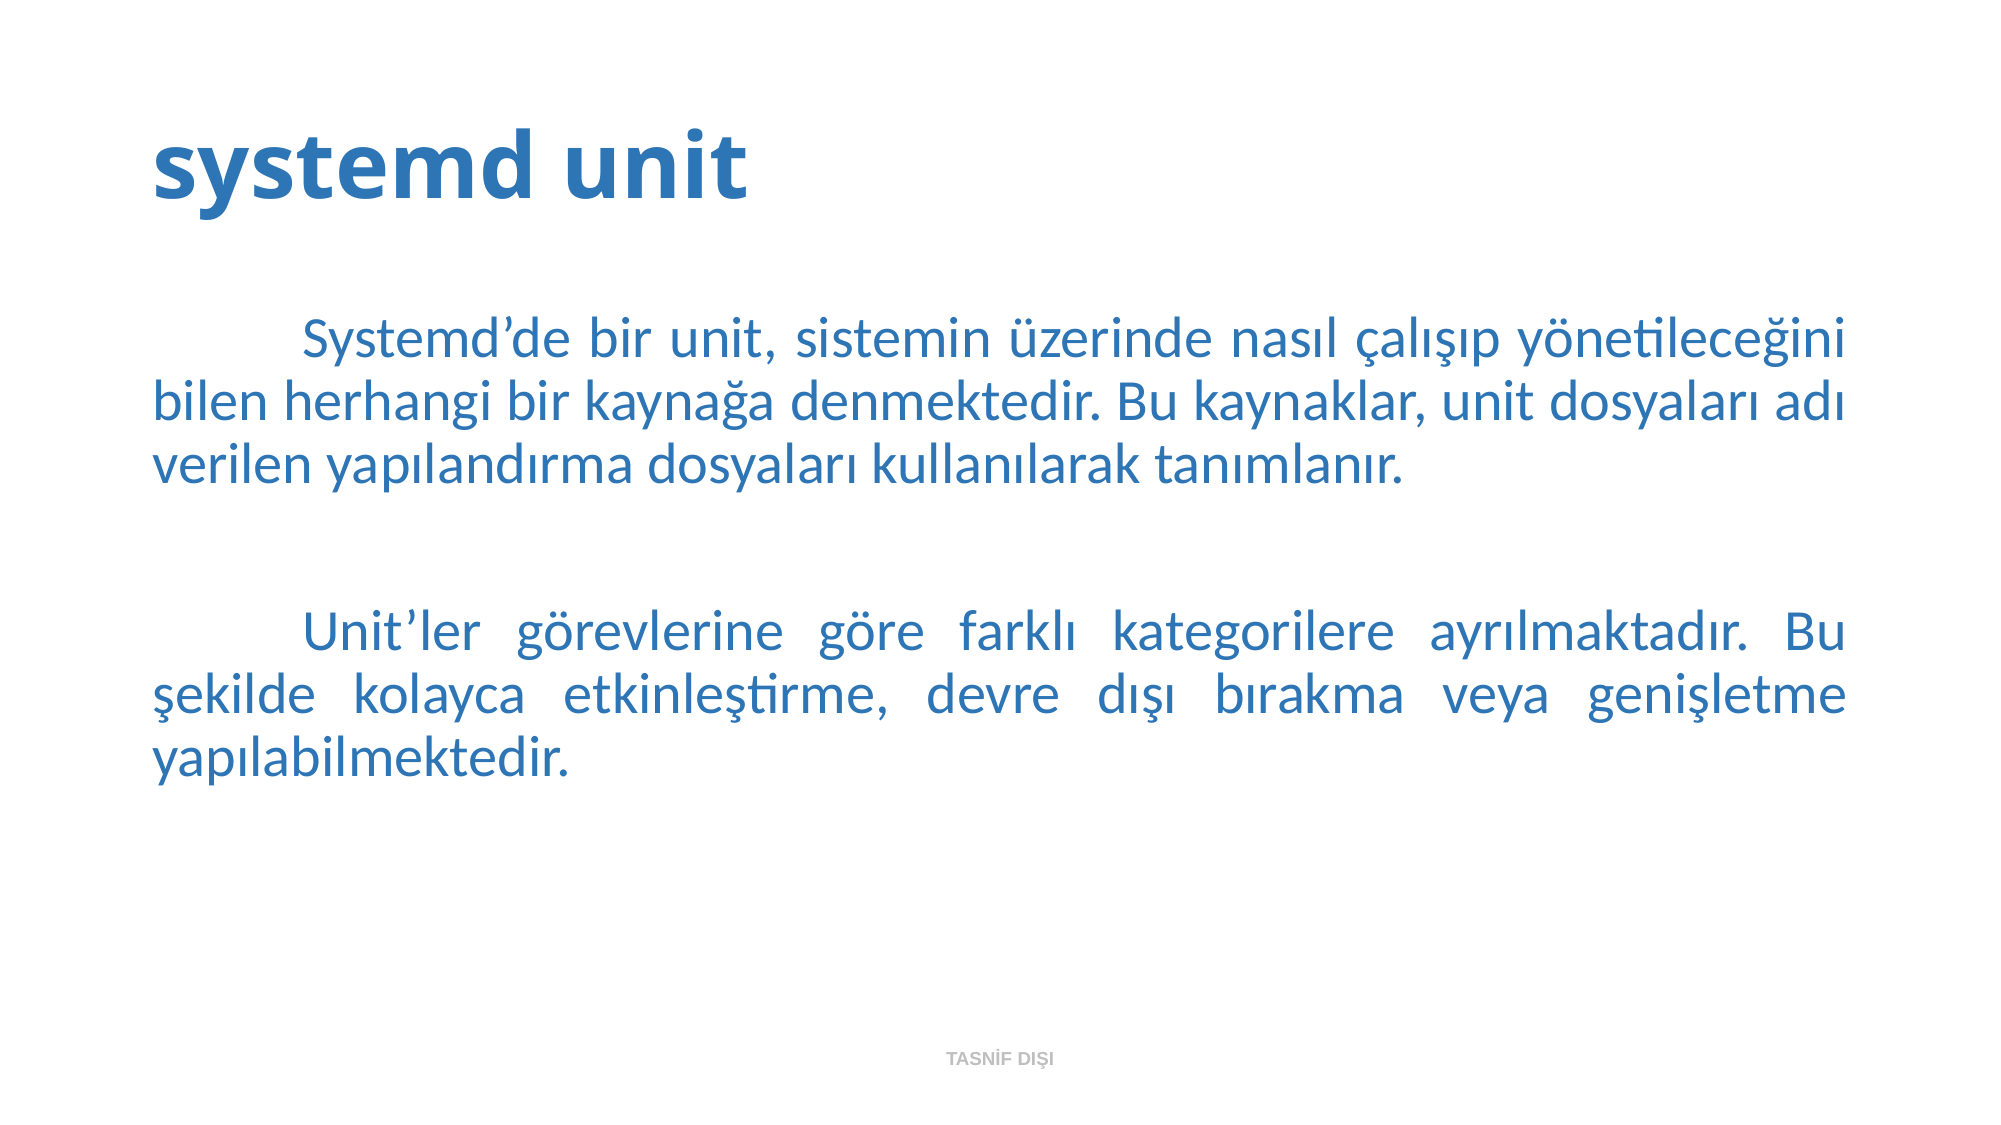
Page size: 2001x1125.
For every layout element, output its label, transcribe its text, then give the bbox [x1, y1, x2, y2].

list Systemd’de bir unit, sistemin üzerinde nasıl çalışıp yönetileceğini bilen herhangi bir kaynağa denmektedir. Bu kaynaklar, unit dosyaları adı verilen yapılandırma dosyaları kullanılarak tanımlanır. Unit’ler görevlerine göre farklı kategorilere ayrılmaktadır. Bu şekilde kolayca etkinleştirme, devre dışı bırakma veya genişletme yapılabilmektedir. [137, 299, 1863, 1014]
title systemd unit [137, 59, 1863, 278]
footer TASNİF DIŞI [0, 1042, 2000, 1103]
